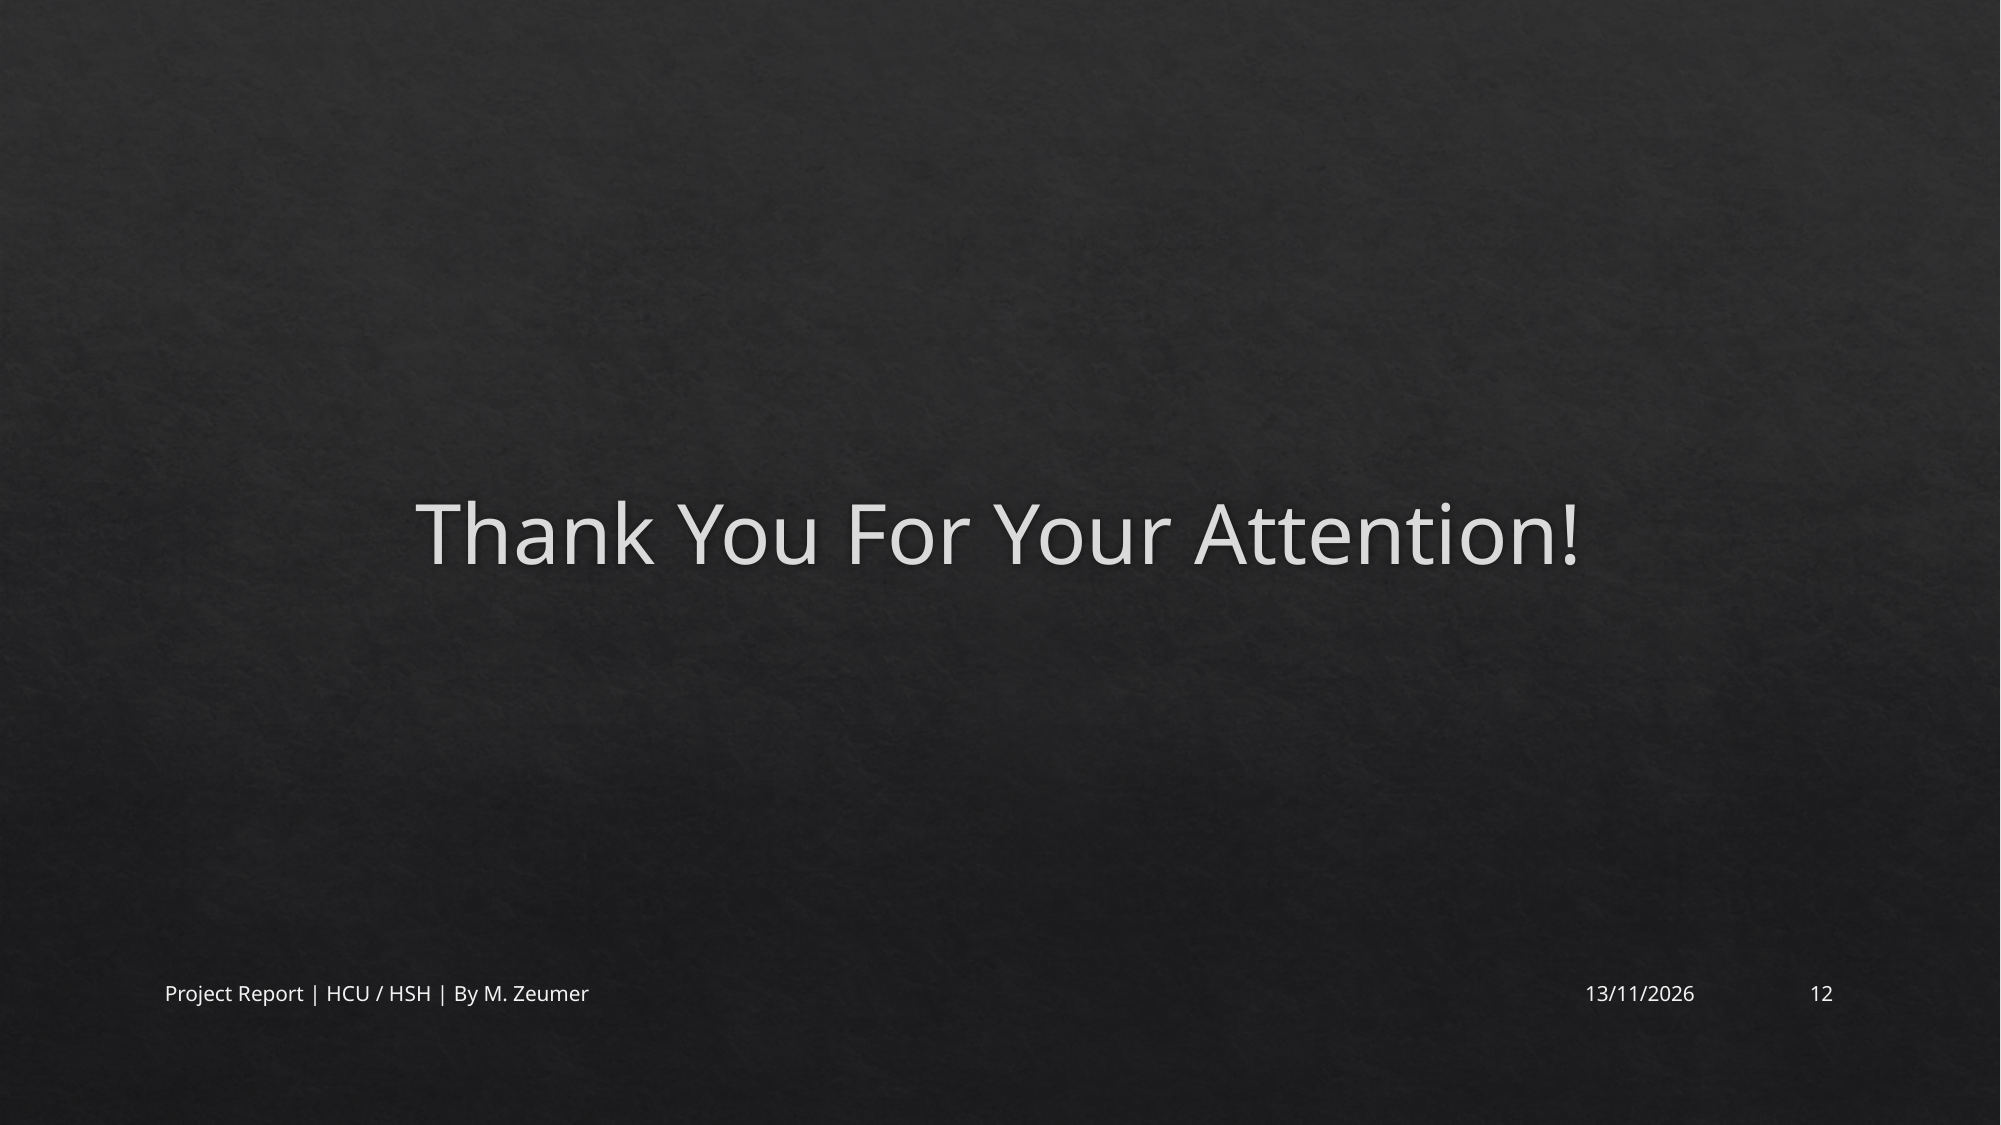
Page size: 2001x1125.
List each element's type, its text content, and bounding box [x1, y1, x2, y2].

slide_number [1259, 965, 1710, 1025]
title Thank You For Your Attention! [212, 288, 1786, 589]
footer Project Report | HCU / HSH | By M. Zeumer [149, 965, 1245, 1025]
slide_number 12 [1724, 965, 1849, 1025]
